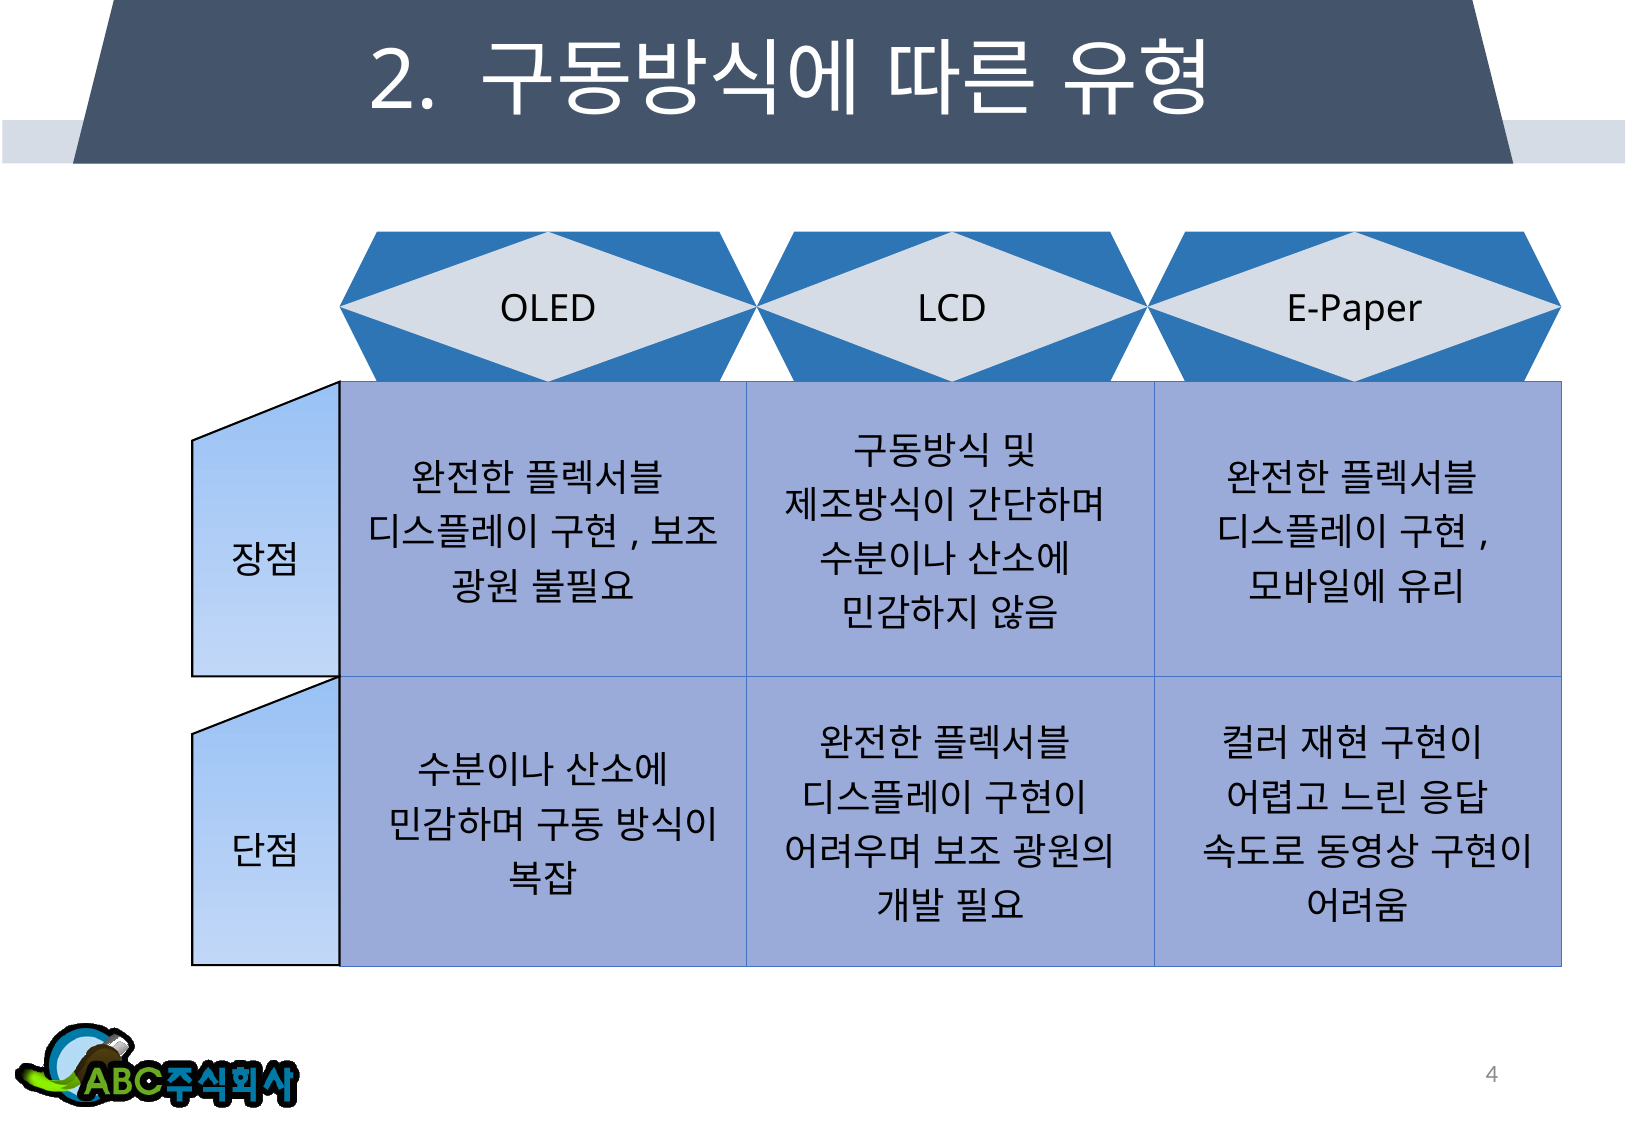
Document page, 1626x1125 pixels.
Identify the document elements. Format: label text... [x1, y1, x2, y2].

text_box [756, 308, 949, 383]
text_box [954, 230, 1147, 305]
text_box [1147, 308, 1352, 383]
title 2. 구동방식에 따른 유형 [111, 0, 1472, 164]
text_box [551, 309, 757, 383]
text_box [1356, 230, 1562, 305]
text_box LCD [753, 230, 1147, 383]
text_box [1357, 308, 1562, 383]
table_header 완전한 플렉서블 디스플레이 구현,보조 광원 불필요 [341, 382, 746, 676]
text_box [338, 308, 545, 383]
text_box 단점 [191, 674, 341, 967]
table_cell 컬러 재현 구현이 어렵고 느린 응답 속도로 동영상 구현이 어려움 [1155, 677, 1561, 966]
text_box OLED [336, 230, 756, 383]
table_header 구동방식 및 제조방식이 간단하며 수분이나 산소에 민감하지 않음 [747, 382, 1154, 676]
slide_number 4 [1147, 1042, 1514, 1103]
text_box [550, 230, 757, 304]
text_box 장점 [191, 380, 341, 678]
text_box [339, 230, 547, 305]
table_header 완전한 플렉서블 디스플레이 구현, 모바일에 유리 [1155, 382, 1561, 676]
text_box E-Paper [1144, 230, 1565, 383]
table_cell 완전한 플렉서블 디스플레이 구현이 어려우며 보조 광원의 개발 필요 [747, 677, 1154, 966]
table_cell 수분이나 산소에 민감하며 구동 방식이 복잡 [341, 677, 746, 966]
picture [2, 1013, 308, 1114]
text_box [756, 230, 951, 305]
text_box [1147, 230, 1353, 305]
text_box [955, 309, 1148, 383]
